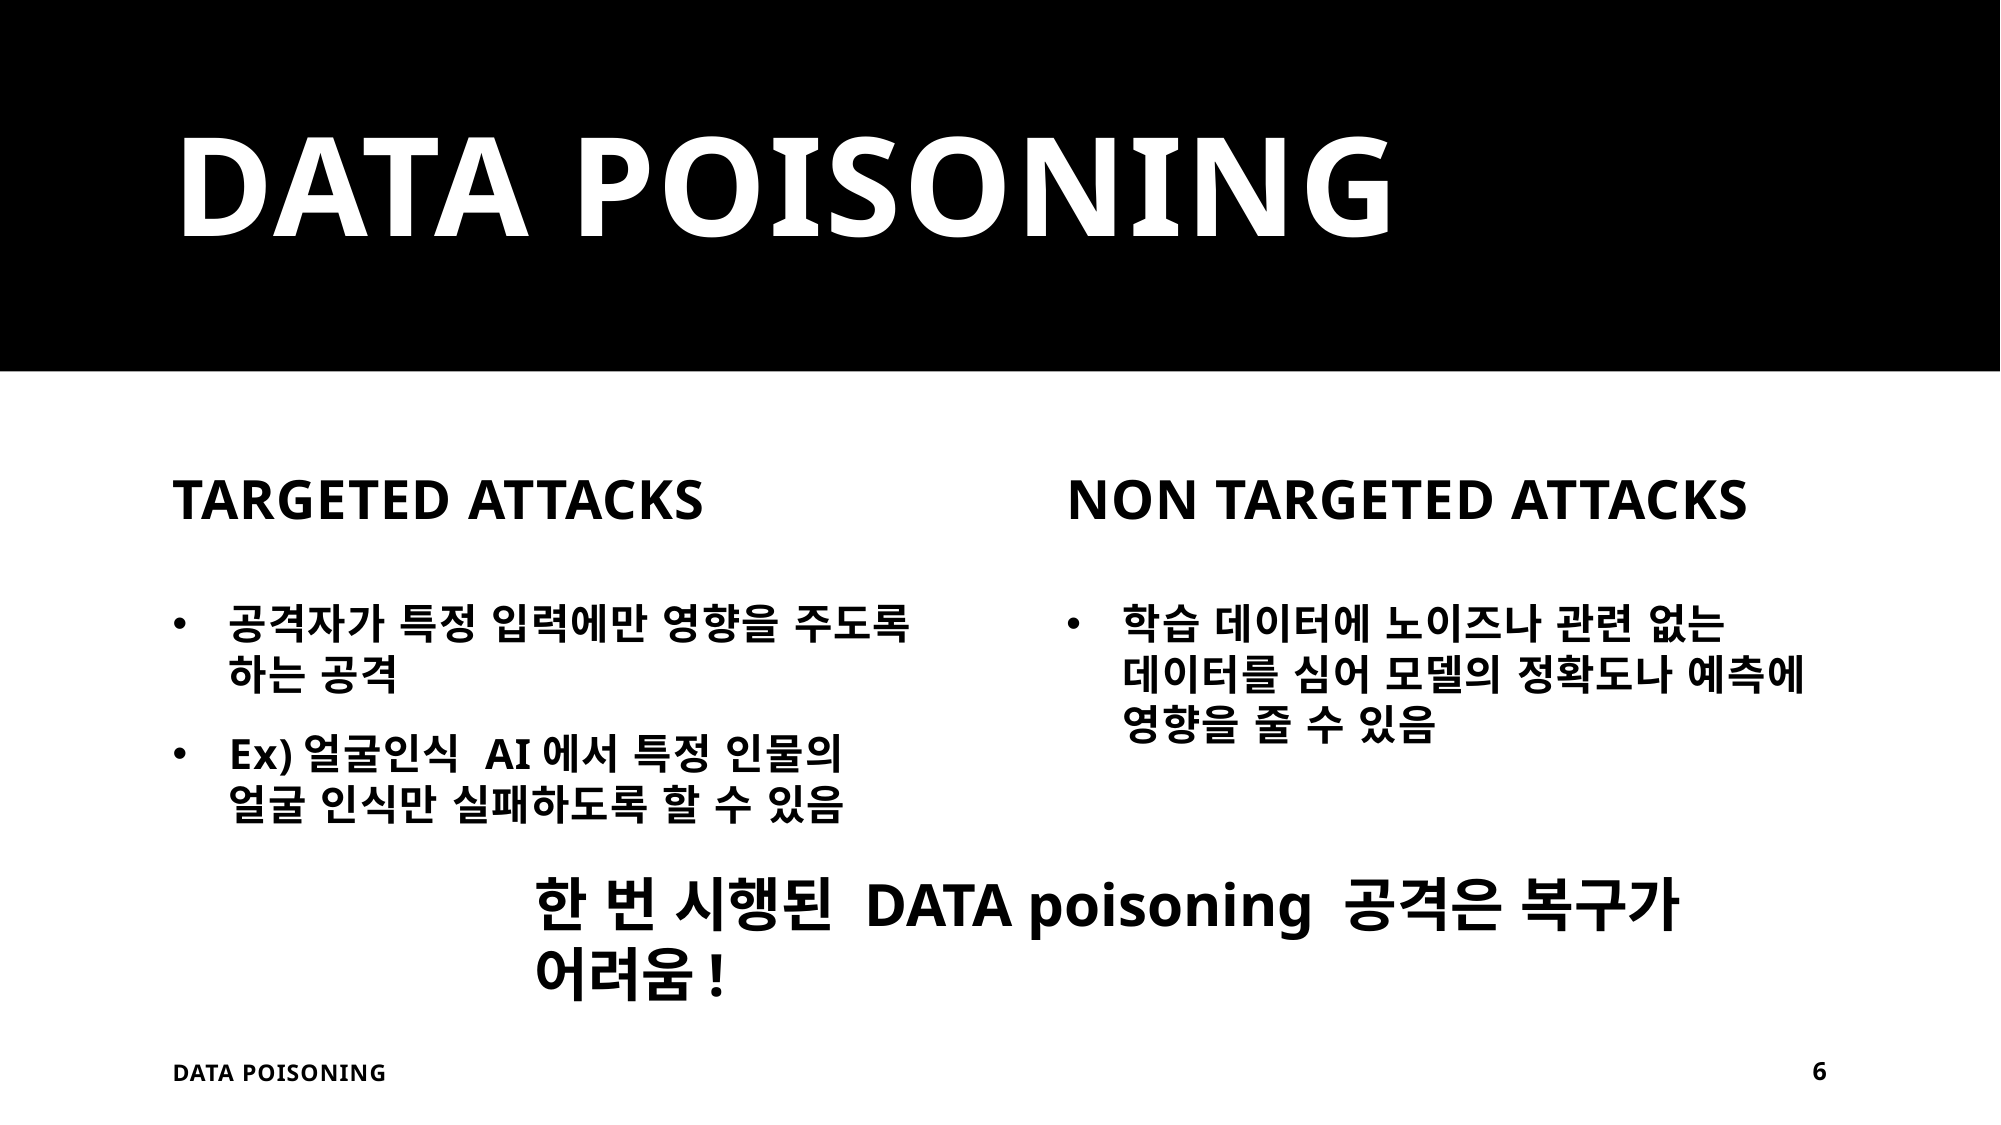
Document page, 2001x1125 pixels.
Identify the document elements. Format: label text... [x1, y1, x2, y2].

list non targeted attacks [1051, 424, 1842, 571]
text_box 한 번 시행된 DATA poisoning 공격은 복구가 어려움! [519, 860, 1858, 1016]
list 학습 데이터에 노이즈나 관련 없는 데이터를 심어 모델의 정확도나 예측에 영향을 줄 수 있음 [1051, 589, 1842, 860]
slide_number 6 [1688, 1042, 1842, 1103]
list 공격자가 특정 입력에만 영향을 주도록 하는 공격 Ex)얼굴인식 AI에서 특정 인물의 얼굴 인식만 실패하도록 할 수 있음 [157, 589, 948, 1014]
list Targeted Attacks [157, 424, 948, 571]
footer DATA POISONING [157, 1042, 747, 1103]
title Data poisoning [157, 52, 1842, 332]
